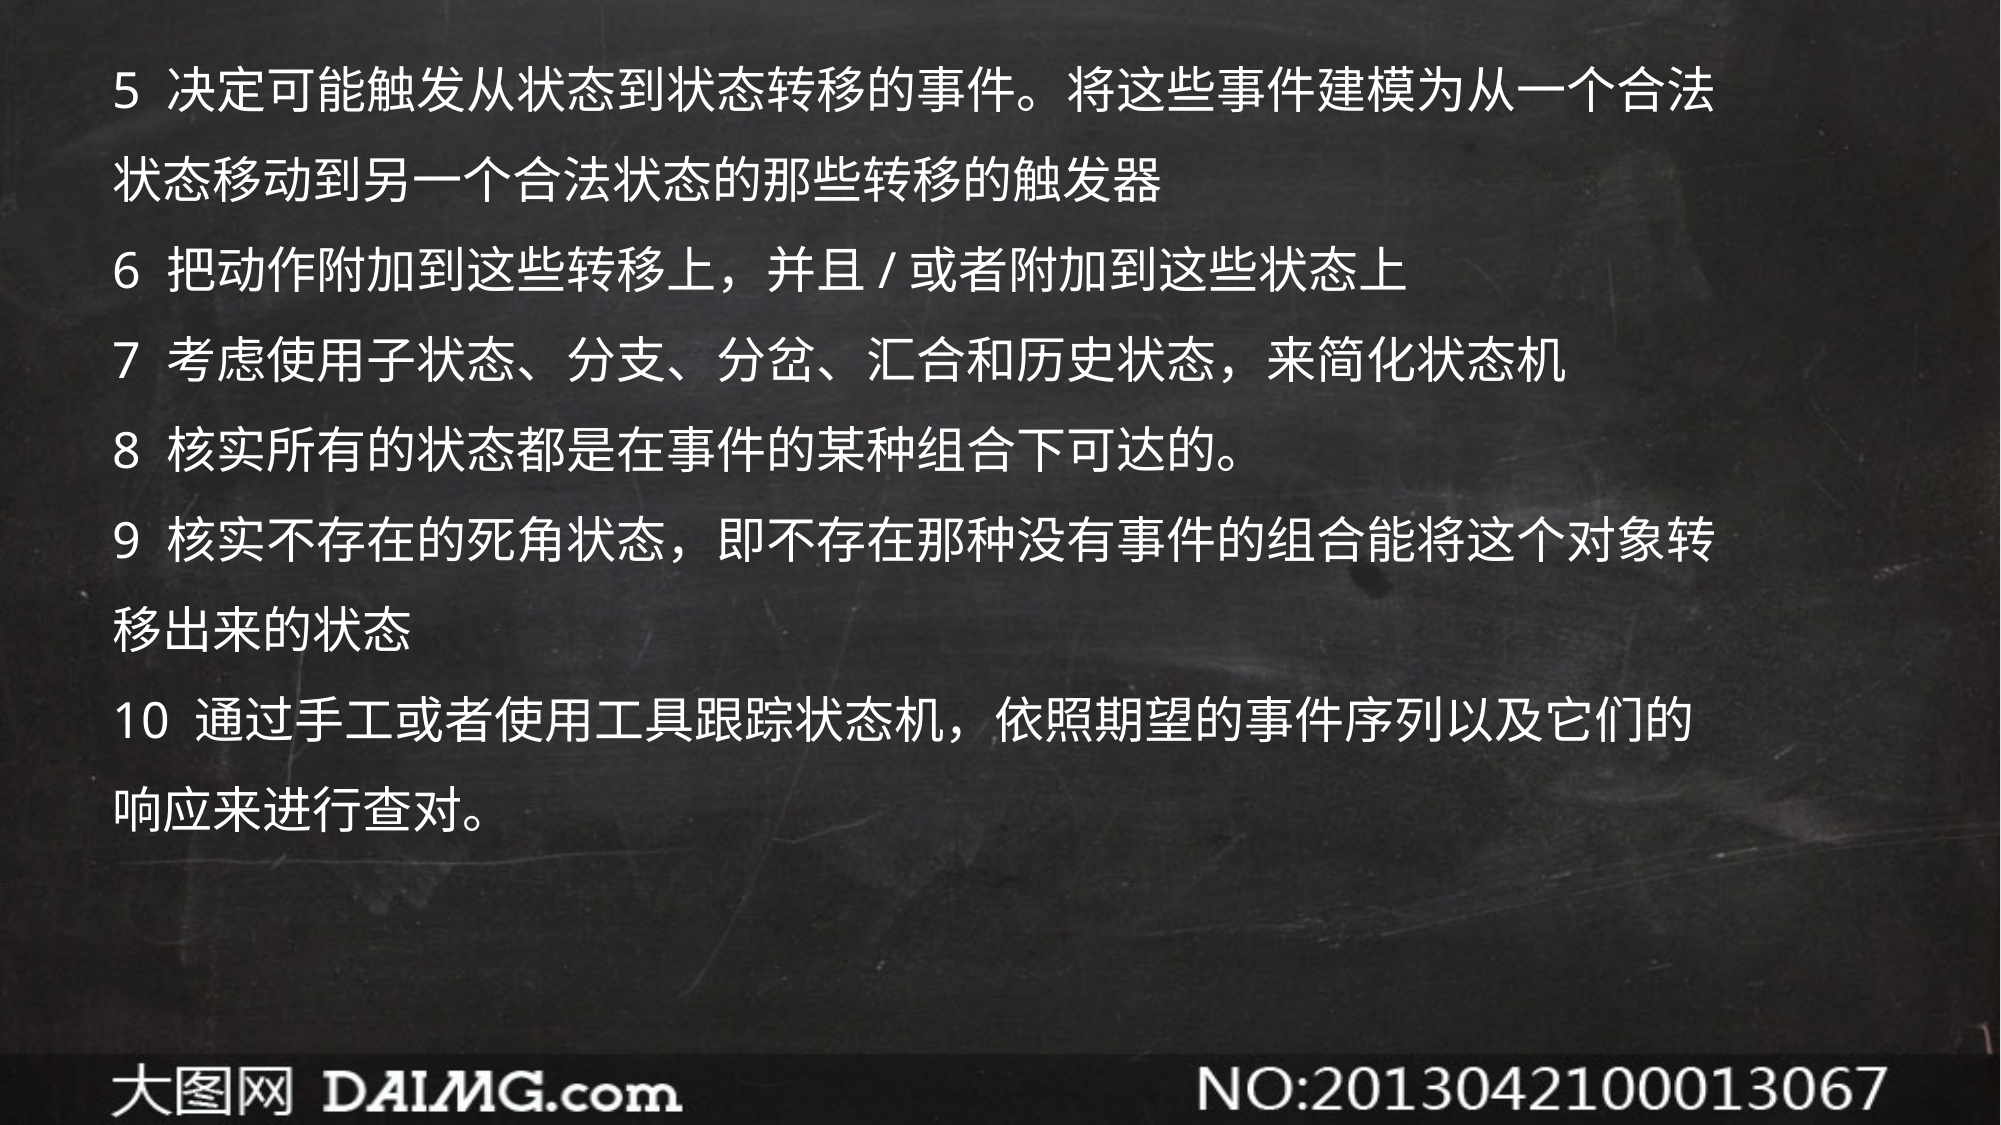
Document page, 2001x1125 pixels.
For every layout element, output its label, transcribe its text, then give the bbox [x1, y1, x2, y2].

picture [0, 0, 2001, 1125]
text_box 5 决定可能触发从状态到状态转移的事件。将这些事件建模为从一个合法状态移动到另一个合法状态的那些转移的触发器 6 把动作附加到这些转移上，并且/或者附加到这些状态上 7 考虑使用子状态、分支、分岔、汇合和历史状态，来简化状态机 8 核实所有的状态都是在事件的某种组合下可达的。 9 核实不存在的死角状态，即不存在那种没有事件的组合能将这个对象转移出来的状态 10 通过手工或者使用工具跟踪状态机，依照期望的事件序列以及它们的响应来进行查对。 [112, 28, 1736, 929]
